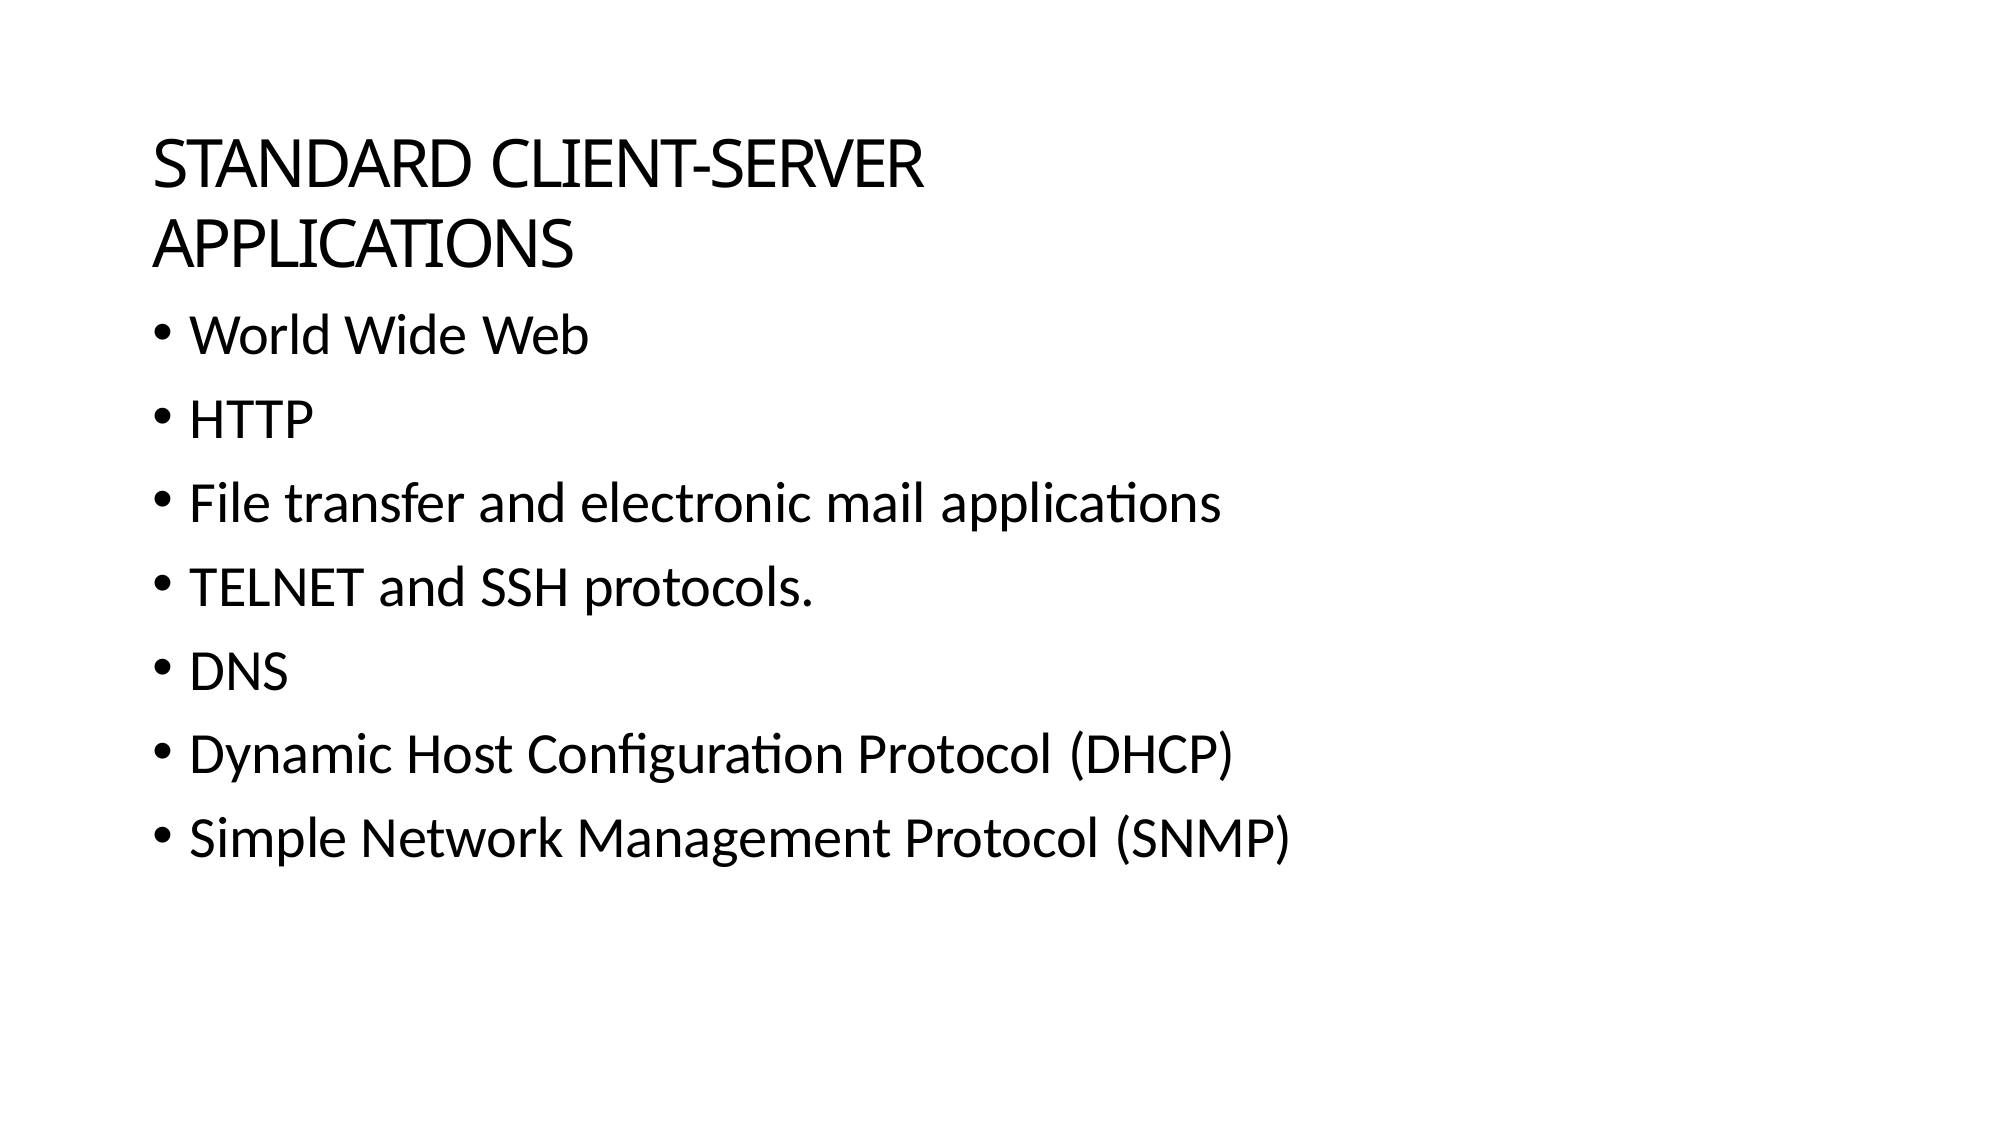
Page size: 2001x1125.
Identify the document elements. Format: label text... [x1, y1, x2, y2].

title STANDARD CLIENT-SERVER APPLICATIONS [150, 118, 1268, 279]
text_box World Wide Web HTTP File transfer and electronic mail applications TELNET and SSH protocols. DNS Dynamic Host Configuration Protocol (DHCP) Simple Network Management Protocol (SNMP) [150, 279, 1305, 870]
